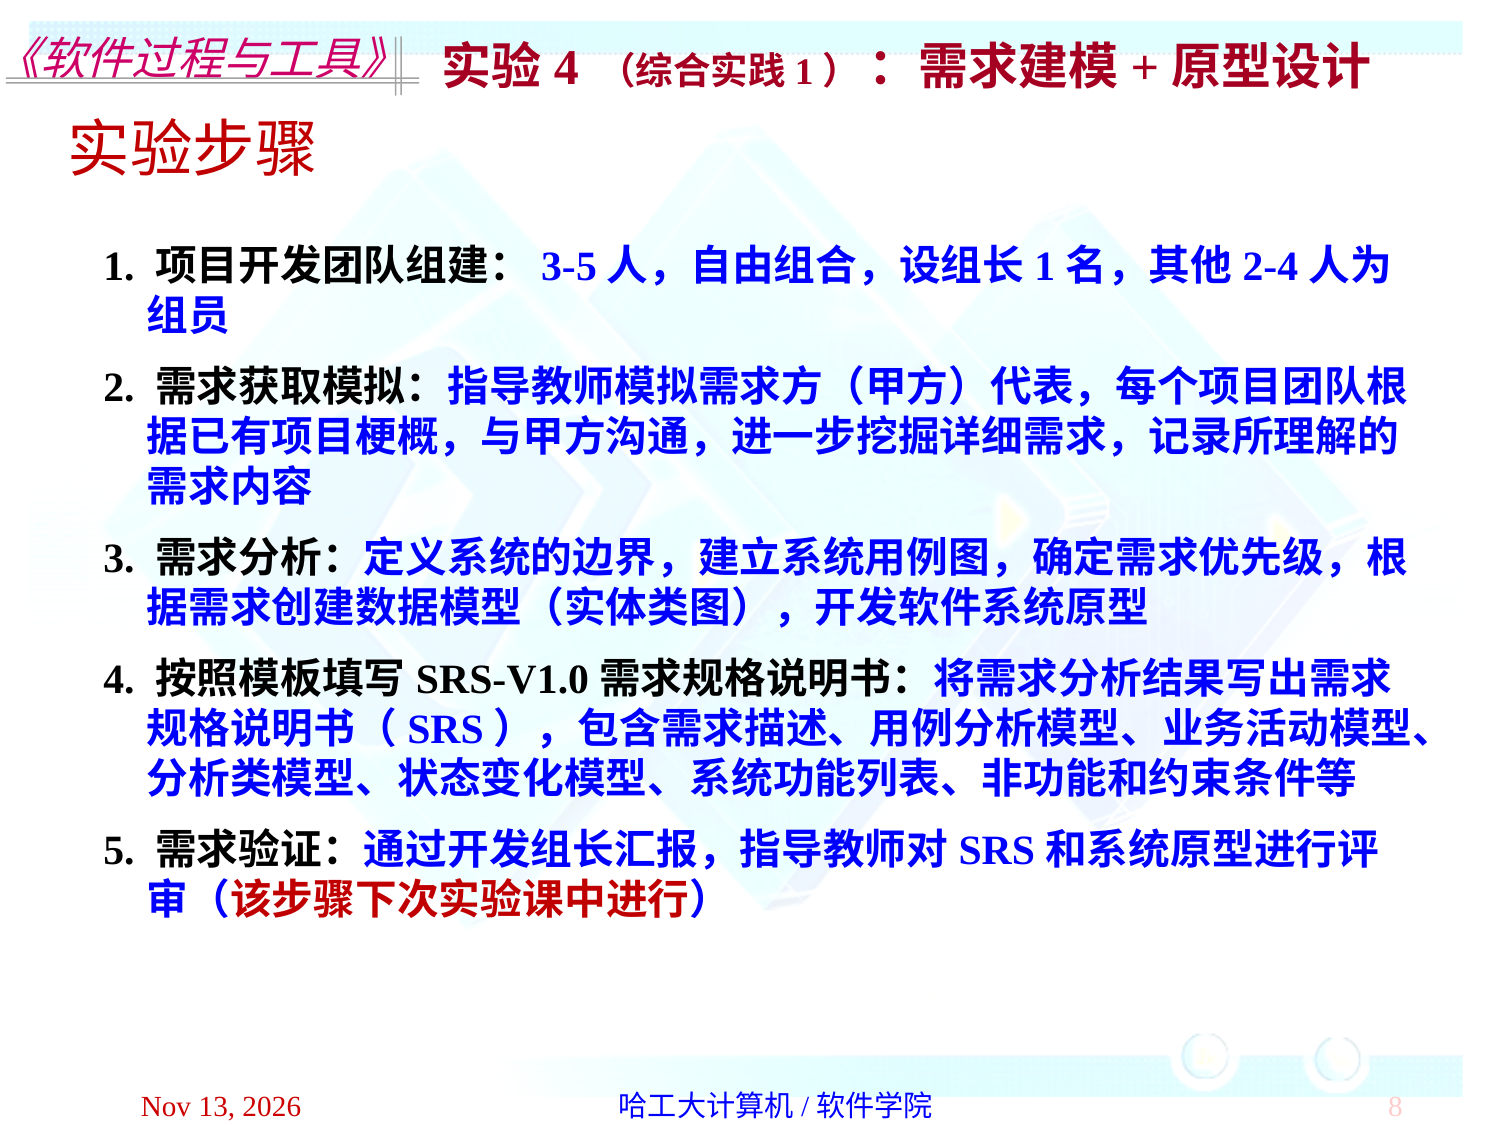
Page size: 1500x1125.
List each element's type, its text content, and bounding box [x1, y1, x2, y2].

text_box 1. 项目开发团队组建：3-5人，自由组合，设组长1名，其他2-4人为组员 2. 需求获取模拟：指导教师模拟需求方（甲方）代表，每个项目团队根据已有项目梗概，与甲方沟通，进一步挖掘详细需求，记录所理解的需求内容 3. 需求分析：定义系统的边界，建立系统用例图，确定需求优先级，根据需求创建数据模型（实体类图），开发软件系统原型 4. 按照模板填写SRS-V1.0需求规格说明书：将需求分析结果写出需求规格说明书（SRS），包含需求描述、用例分析模型、业务活动模型、分析类模型、状态变化模型、系统功能列表、非功能和约束条件等 5. 需求验证：通过开发组长汇报，指导教师对SRS和系统原型进行评审（该步骤下次实验课中进行） [88, 231, 1436, 1071]
text_box 实验步骤 [53, 101, 1447, 209]
text_box 实验4 （综合实践1） ：需求建模+原型设计 [484, 27, 1329, 102]
